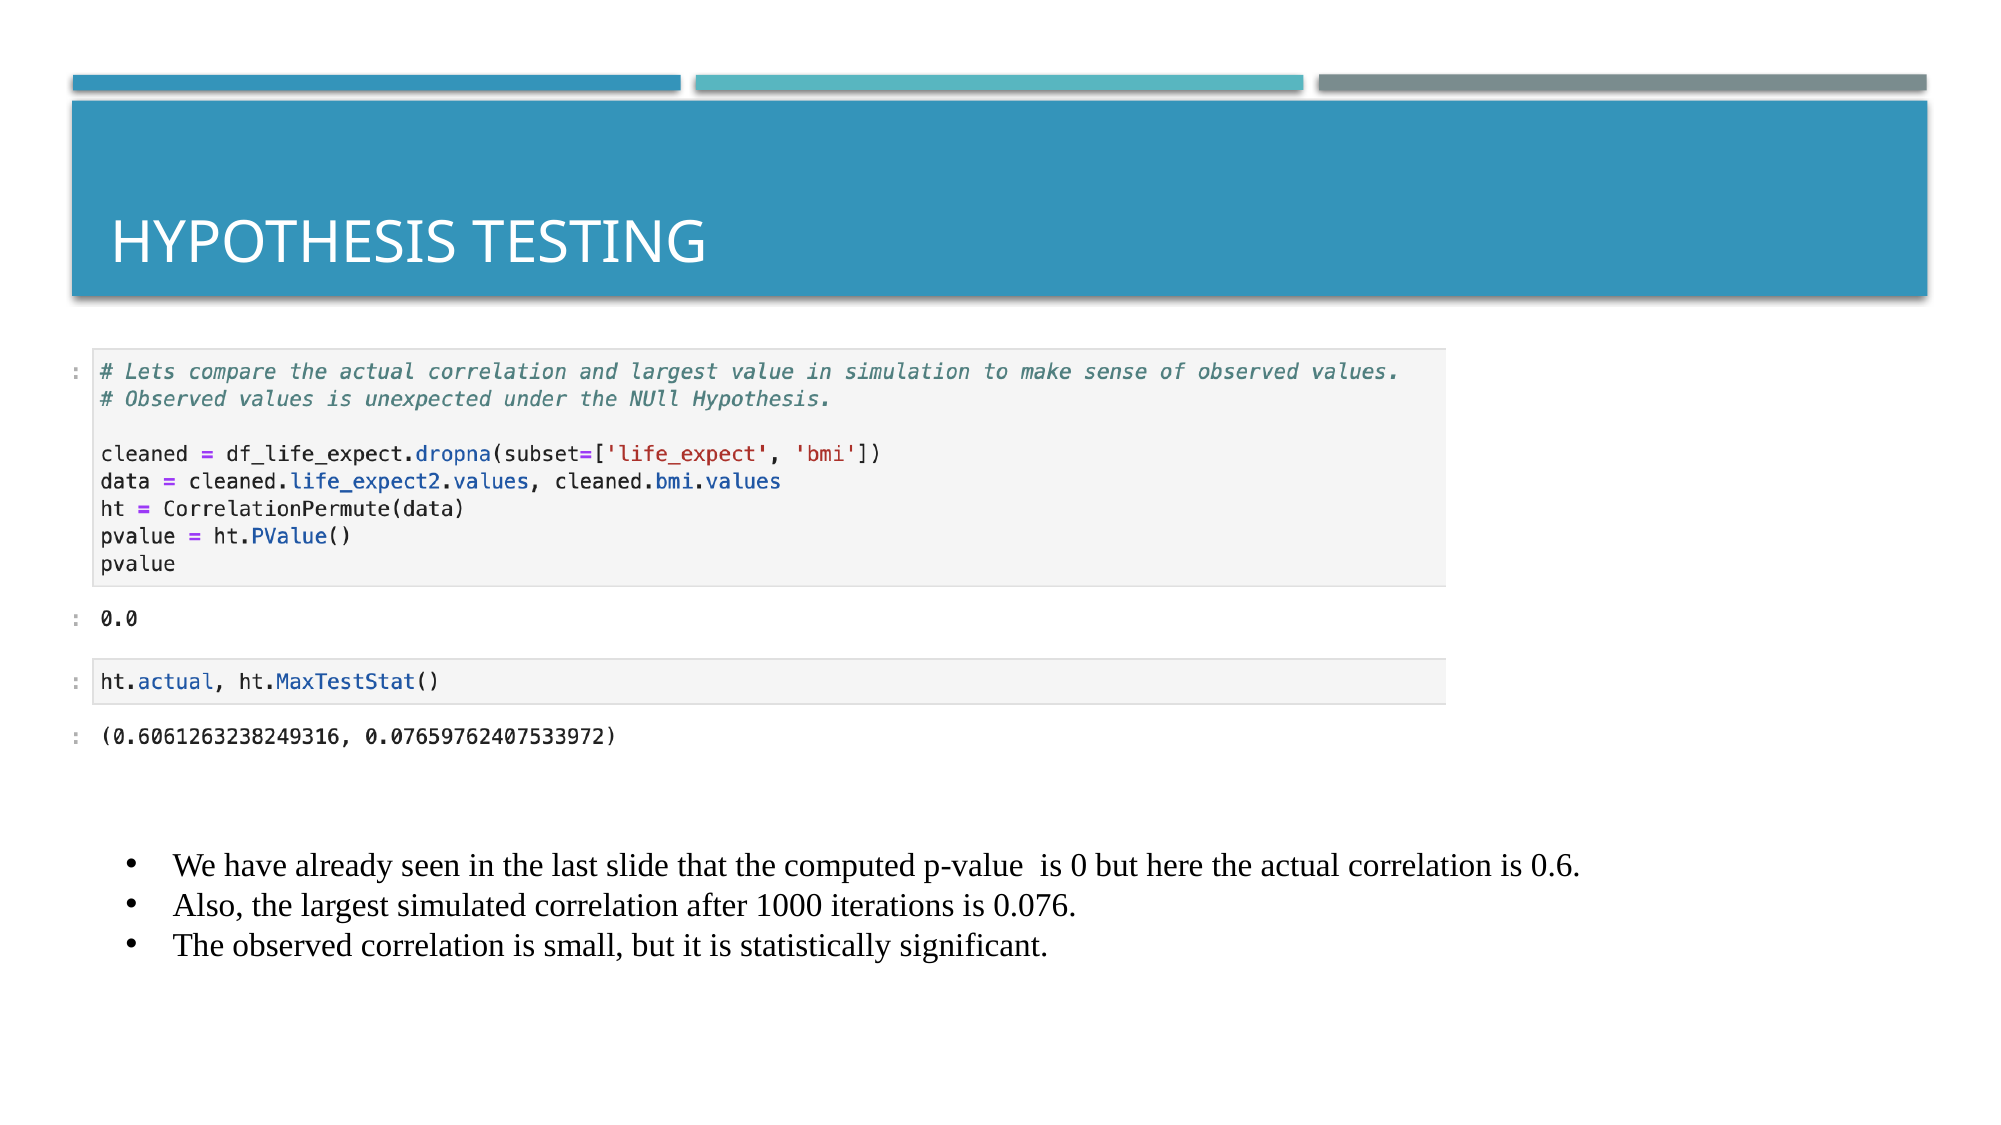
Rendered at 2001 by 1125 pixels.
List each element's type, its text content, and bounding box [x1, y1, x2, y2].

picture [73, 341, 1447, 771]
title Hypothesis Testing [95, 115, 1905, 282]
text_box We have already seen in the last slide that the computed p-value is 0 but here the actual correlation is 0.6. Also, the largest simulated correlation after 1000 iterations is 0.076. The observed correlation is small, but it is statistically significant. [110, 836, 1793, 971]
